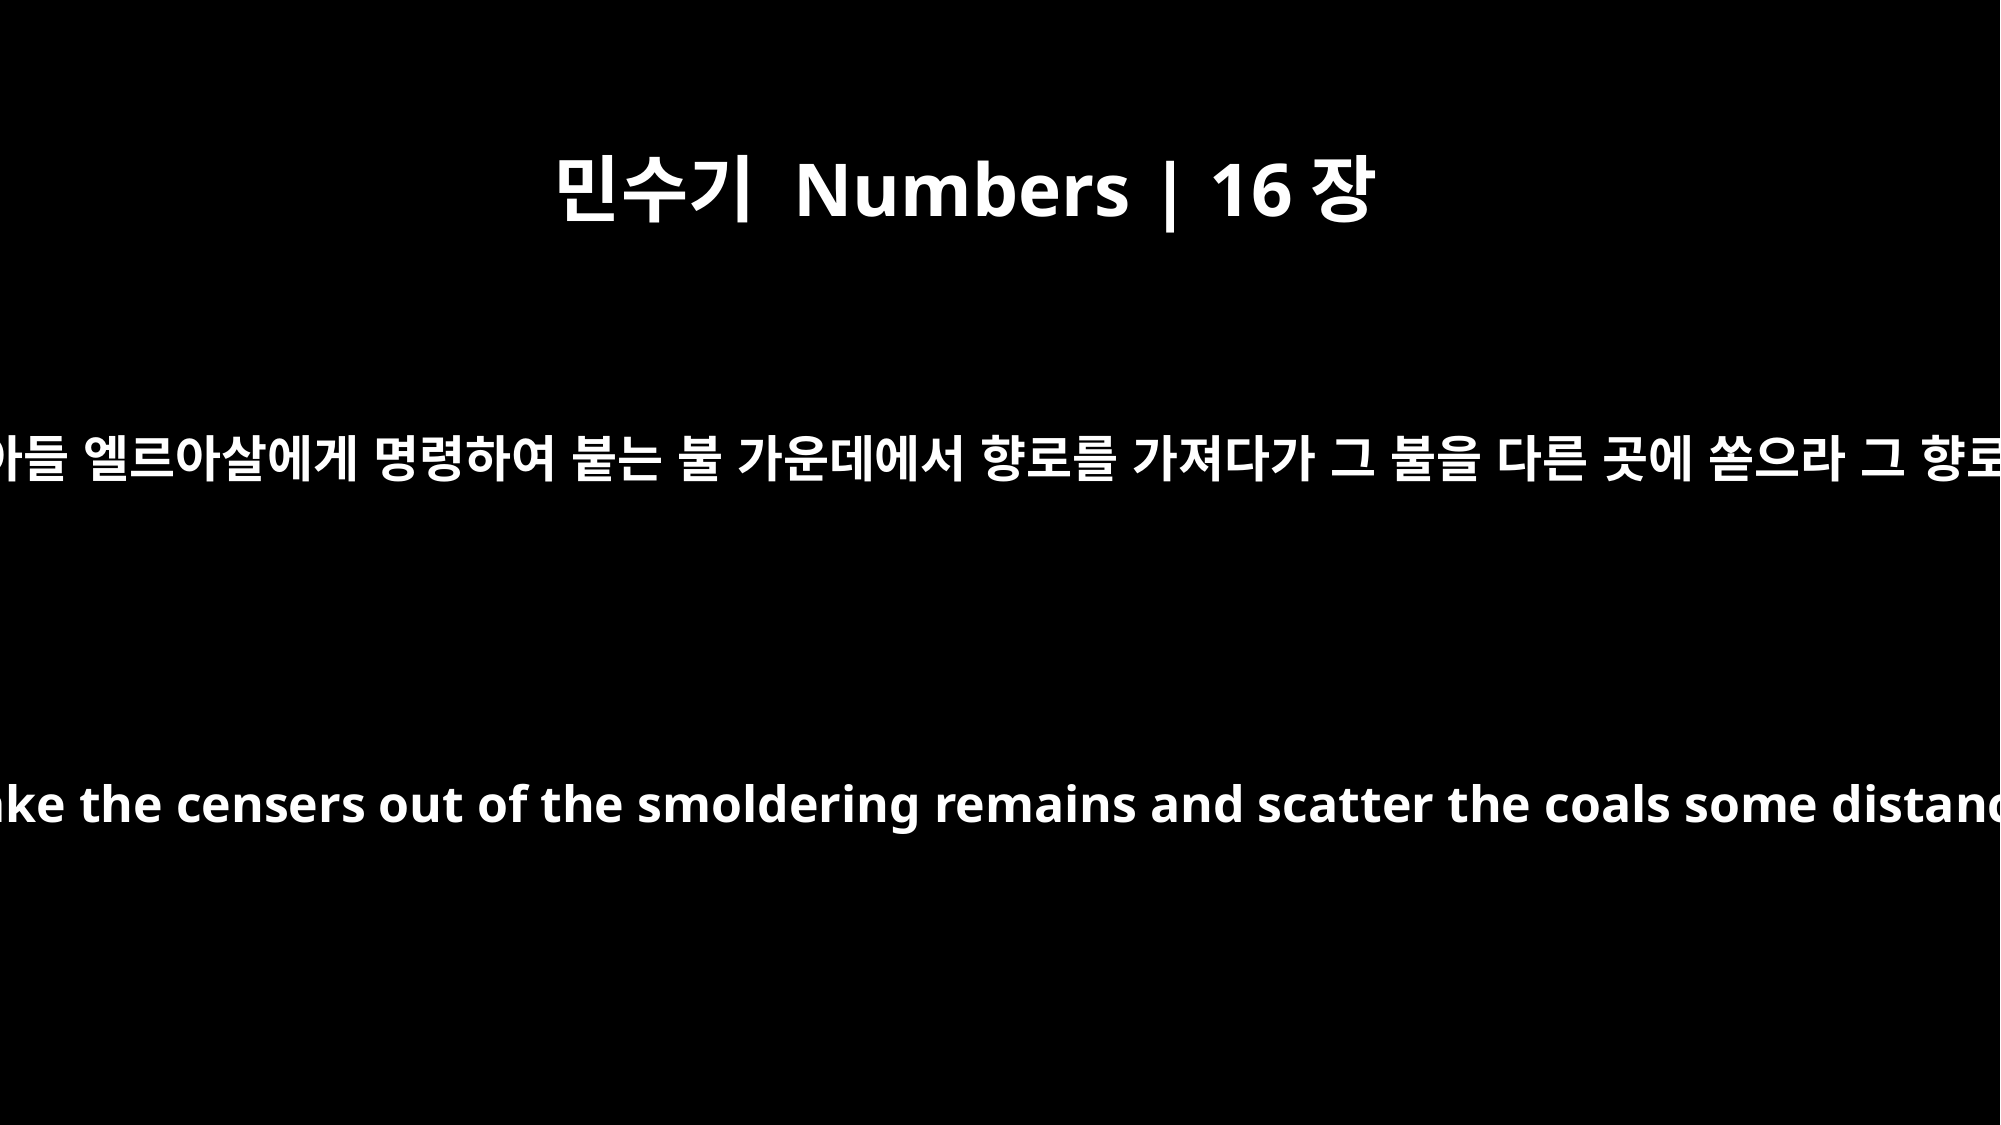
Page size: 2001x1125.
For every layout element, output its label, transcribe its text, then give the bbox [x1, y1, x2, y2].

text_box "Tell Eleazar son of Aaron, the priest, to take the censers out of the smoldering remains and scatter the coals some distance away, for the censers are holy -- [0, 764, 2000, 840]
text_box 37 너는 제사장 아론의 아들 엘르아살에게 명령하여 붙는 불 가운데에서 향로를 가져다가 그 불을 다른 곳에 쏟으라 그 향로는 거룩함이니라 [0, 359, 2000, 495]
text_box 민수기 Numbers | 16장 [538, 136, 1393, 239]
